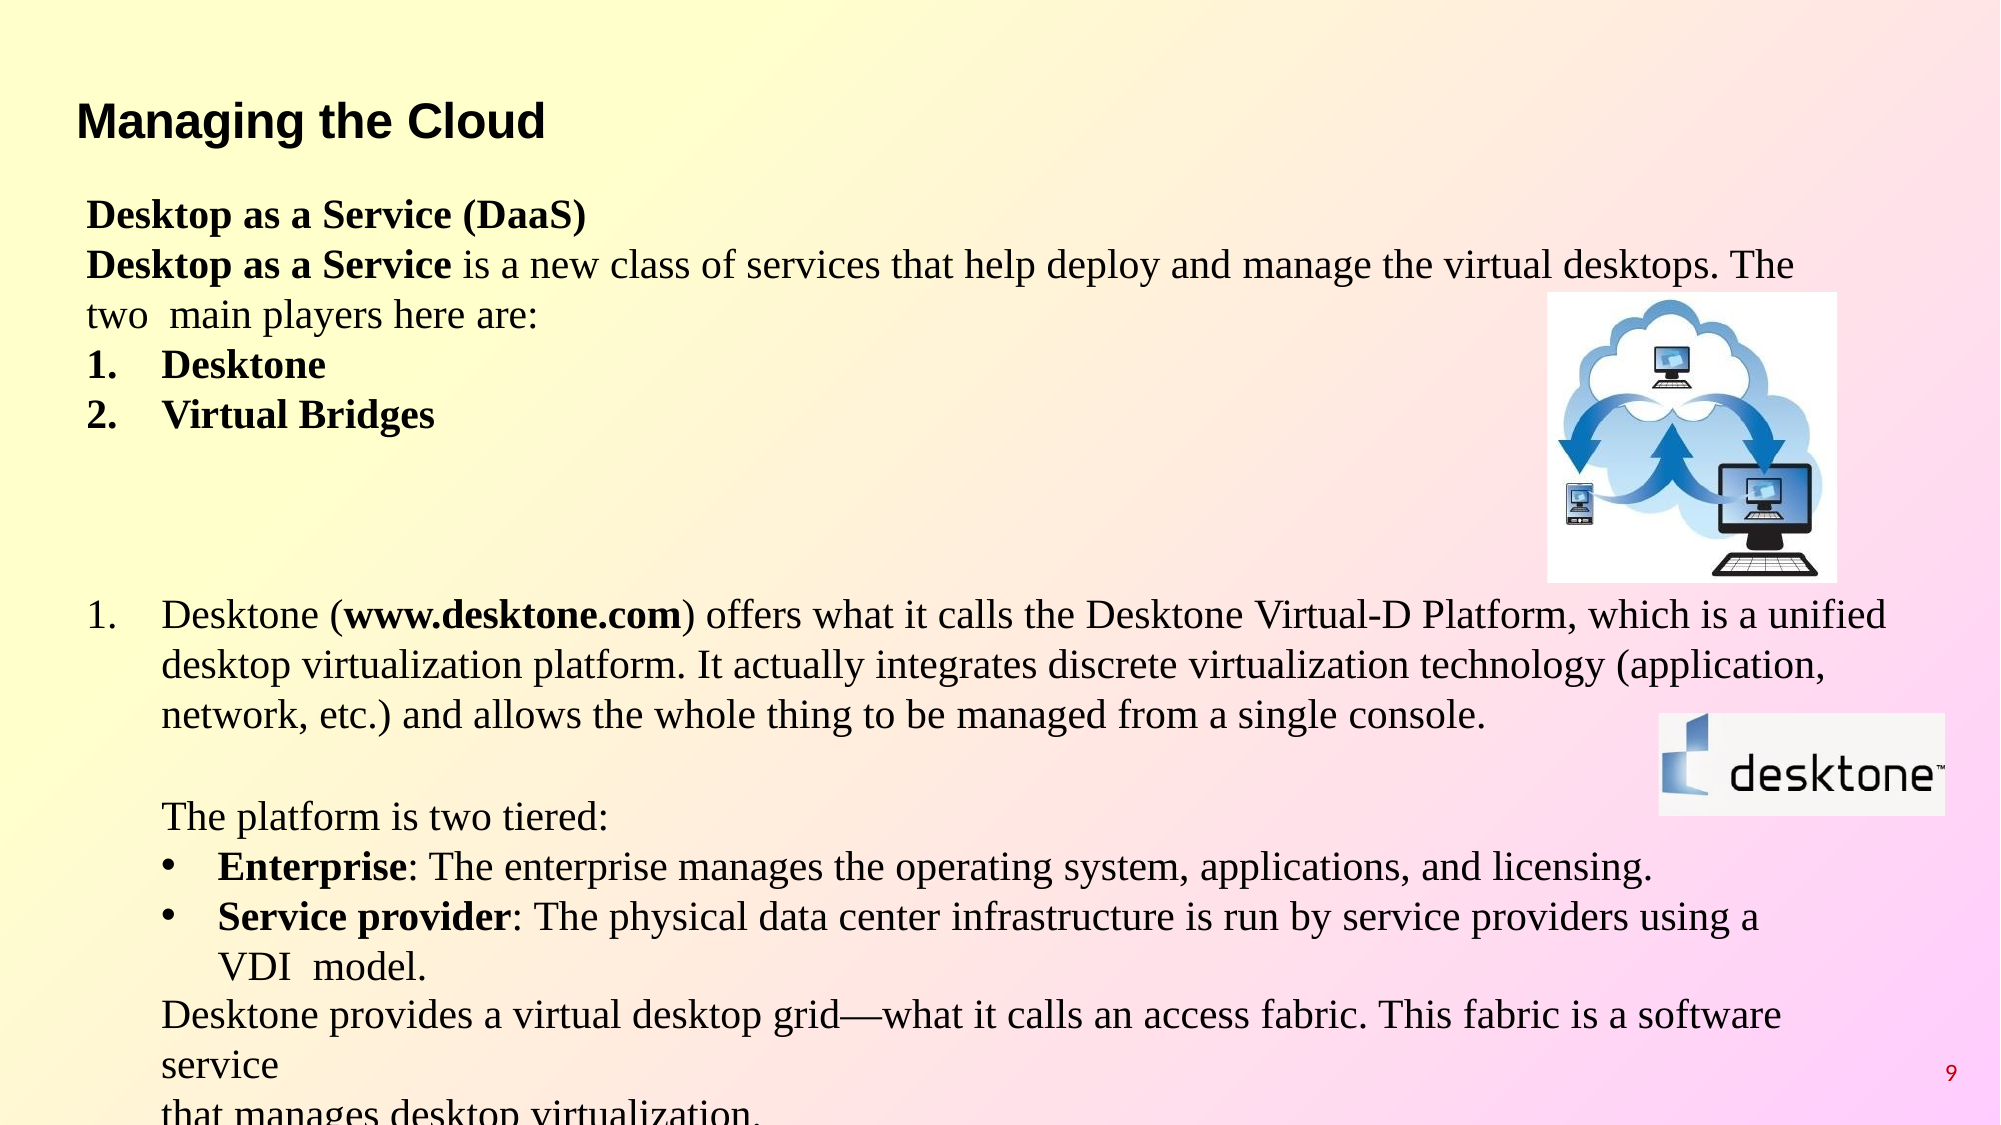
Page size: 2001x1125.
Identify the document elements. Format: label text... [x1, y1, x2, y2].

text_box Desktone provides a virtual desktop grid—what it calls an access fabric. This fabric is a software service that manages desktop virtualization. [159, 984, 1906, 1125]
text_box Desktone (www.desktone.com) offers what it calls the Desktone Virtual-D Platform, which is a unified desktop virtualization platform. It actually integrates discrete virtualization technology (application, network, etc.) and allows the whole thing to be managed from a single console. The platform is two tiered: Enterprise: The enterprise manages the operating system, applications, and licensing. Service provider: The physical data center infrastructure is run by service providers using a VDI model. [84, 584, 1900, 989]
text_box 9 [1942, 1054, 1960, 1087]
title Managing the Cloud [73, 86, 549, 276]
text_box Desktop as a Service (DaaS) Desktop as a Service is a new class of services that help deploy and manage the virtual desktops. The two main players here are: Desktone Virtual Bridges [84, 184, 1863, 437]
text_box [1658, 713, 1945, 816]
text_box [1547, 292, 1838, 583]
